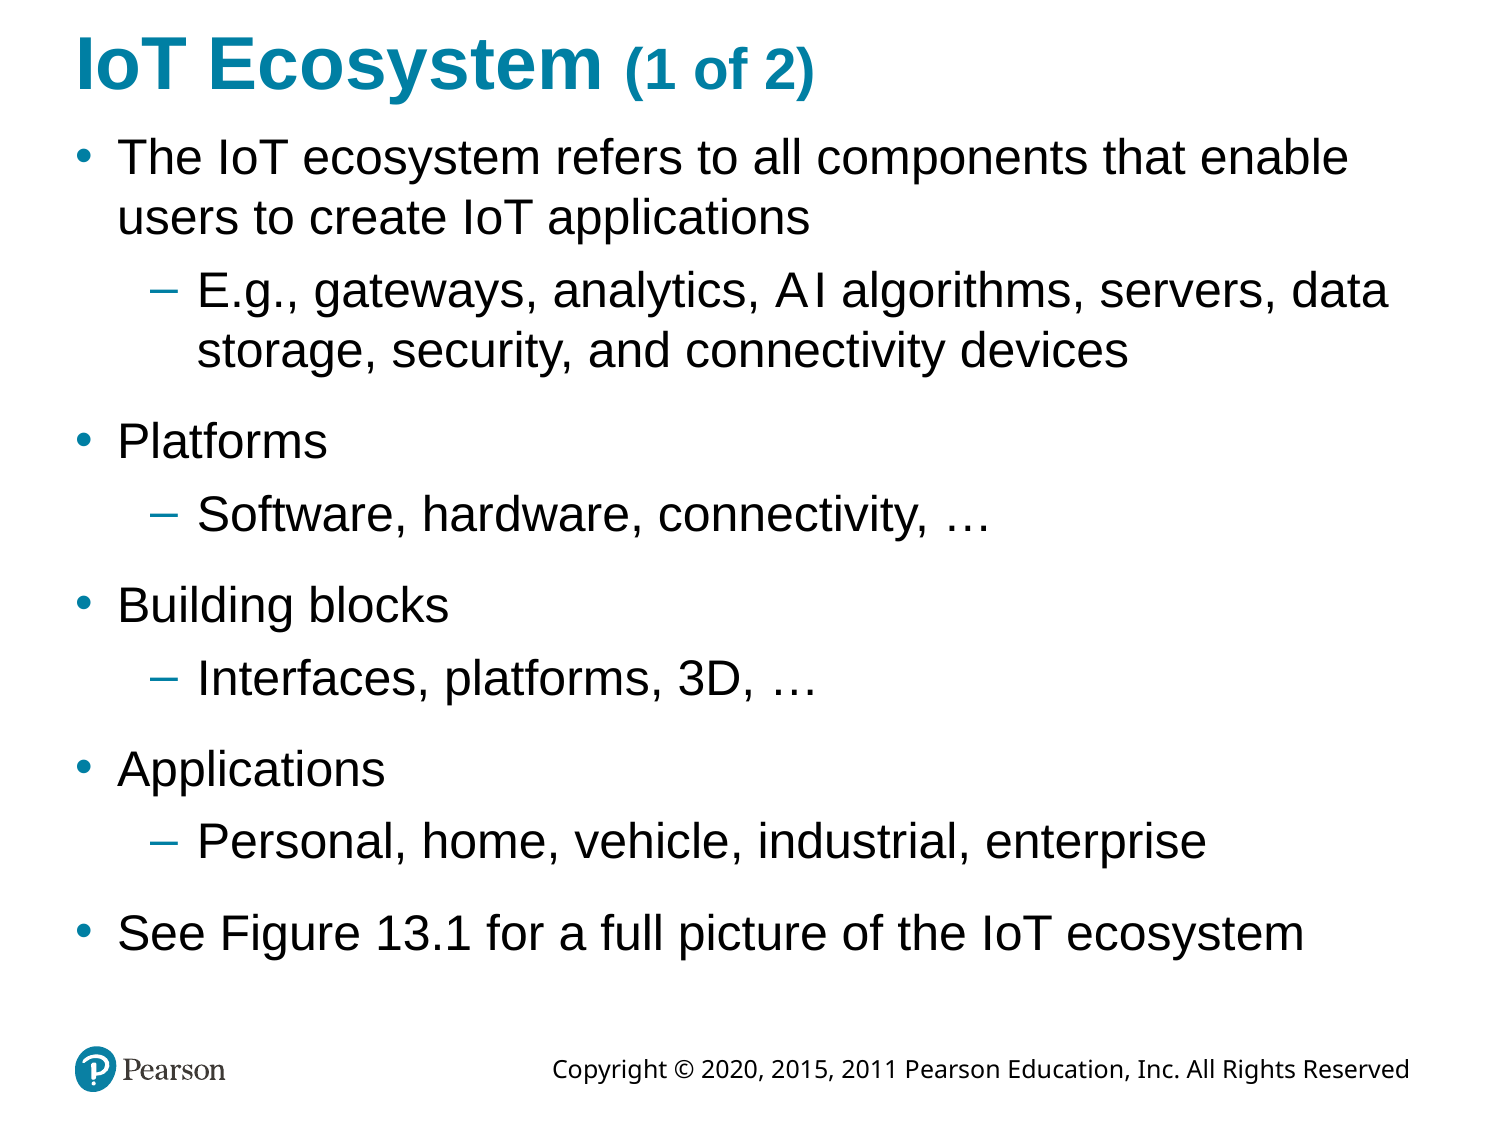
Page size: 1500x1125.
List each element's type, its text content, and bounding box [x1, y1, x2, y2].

list The IoT ecosystem refers to all components that enable users to create IoT applications E.g., gateways, analytics, A I algorithms, servers, data storage, security, and connectivity devices Platforms Software, hardware, connectivity, … Building blocks Interfaces, platforms, 3D, … Applications Personal, home, vehicle, industrial, enterprise See Figure 13.1 for a full picture of the IoT ecosystem [75, 125, 1413, 961]
title IoT Ecosystem (1 of 2) [75, 0, 1413, 105]
